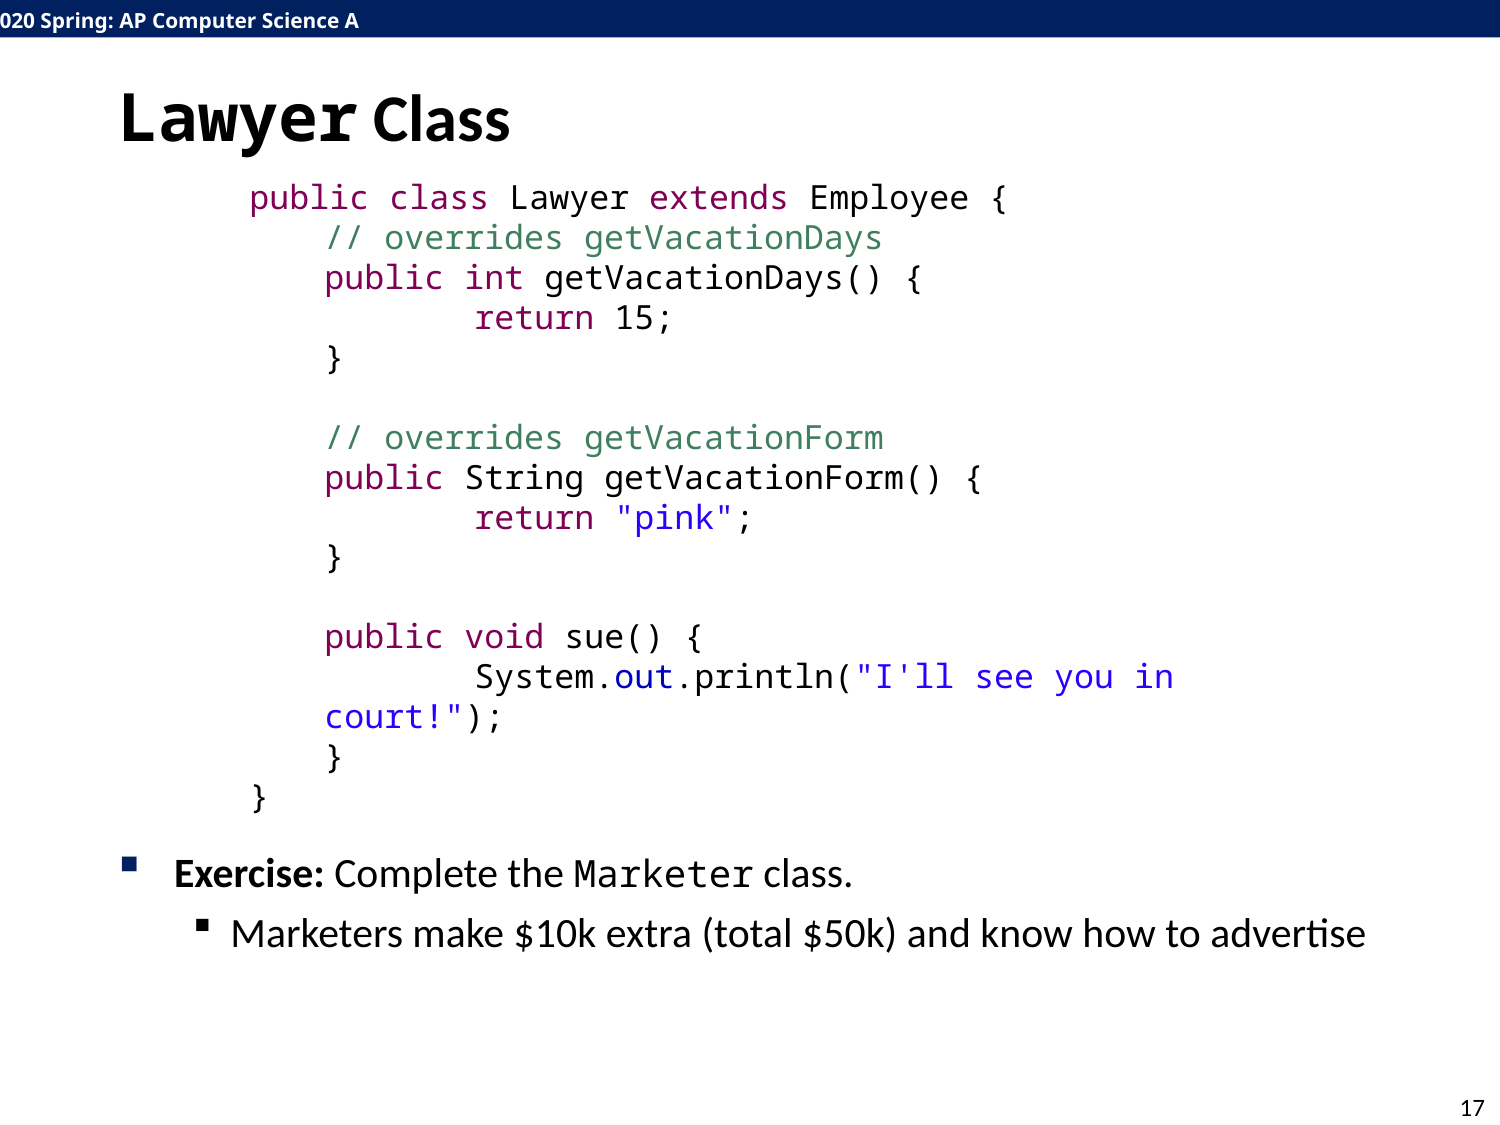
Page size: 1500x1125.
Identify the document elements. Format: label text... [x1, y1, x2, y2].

title Lawyer Class [103, 59, 1397, 170]
list Exercise: Complete the Marketer class. Marketers make $10k extra (total $50k) and know how to advertise [103, 191, 1397, 1066]
slide_number 17 [1405, 1087, 1500, 1125]
text_box public class Lawyer extends Employee { // overrides getVacationDays public int getVacationDays() { return 15; } // overrides getVacationForm public String getVacationForm() { return "pink"; } public void sue() { System.out.println("I'll see you in court!"); } } [234, 169, 1266, 823]
